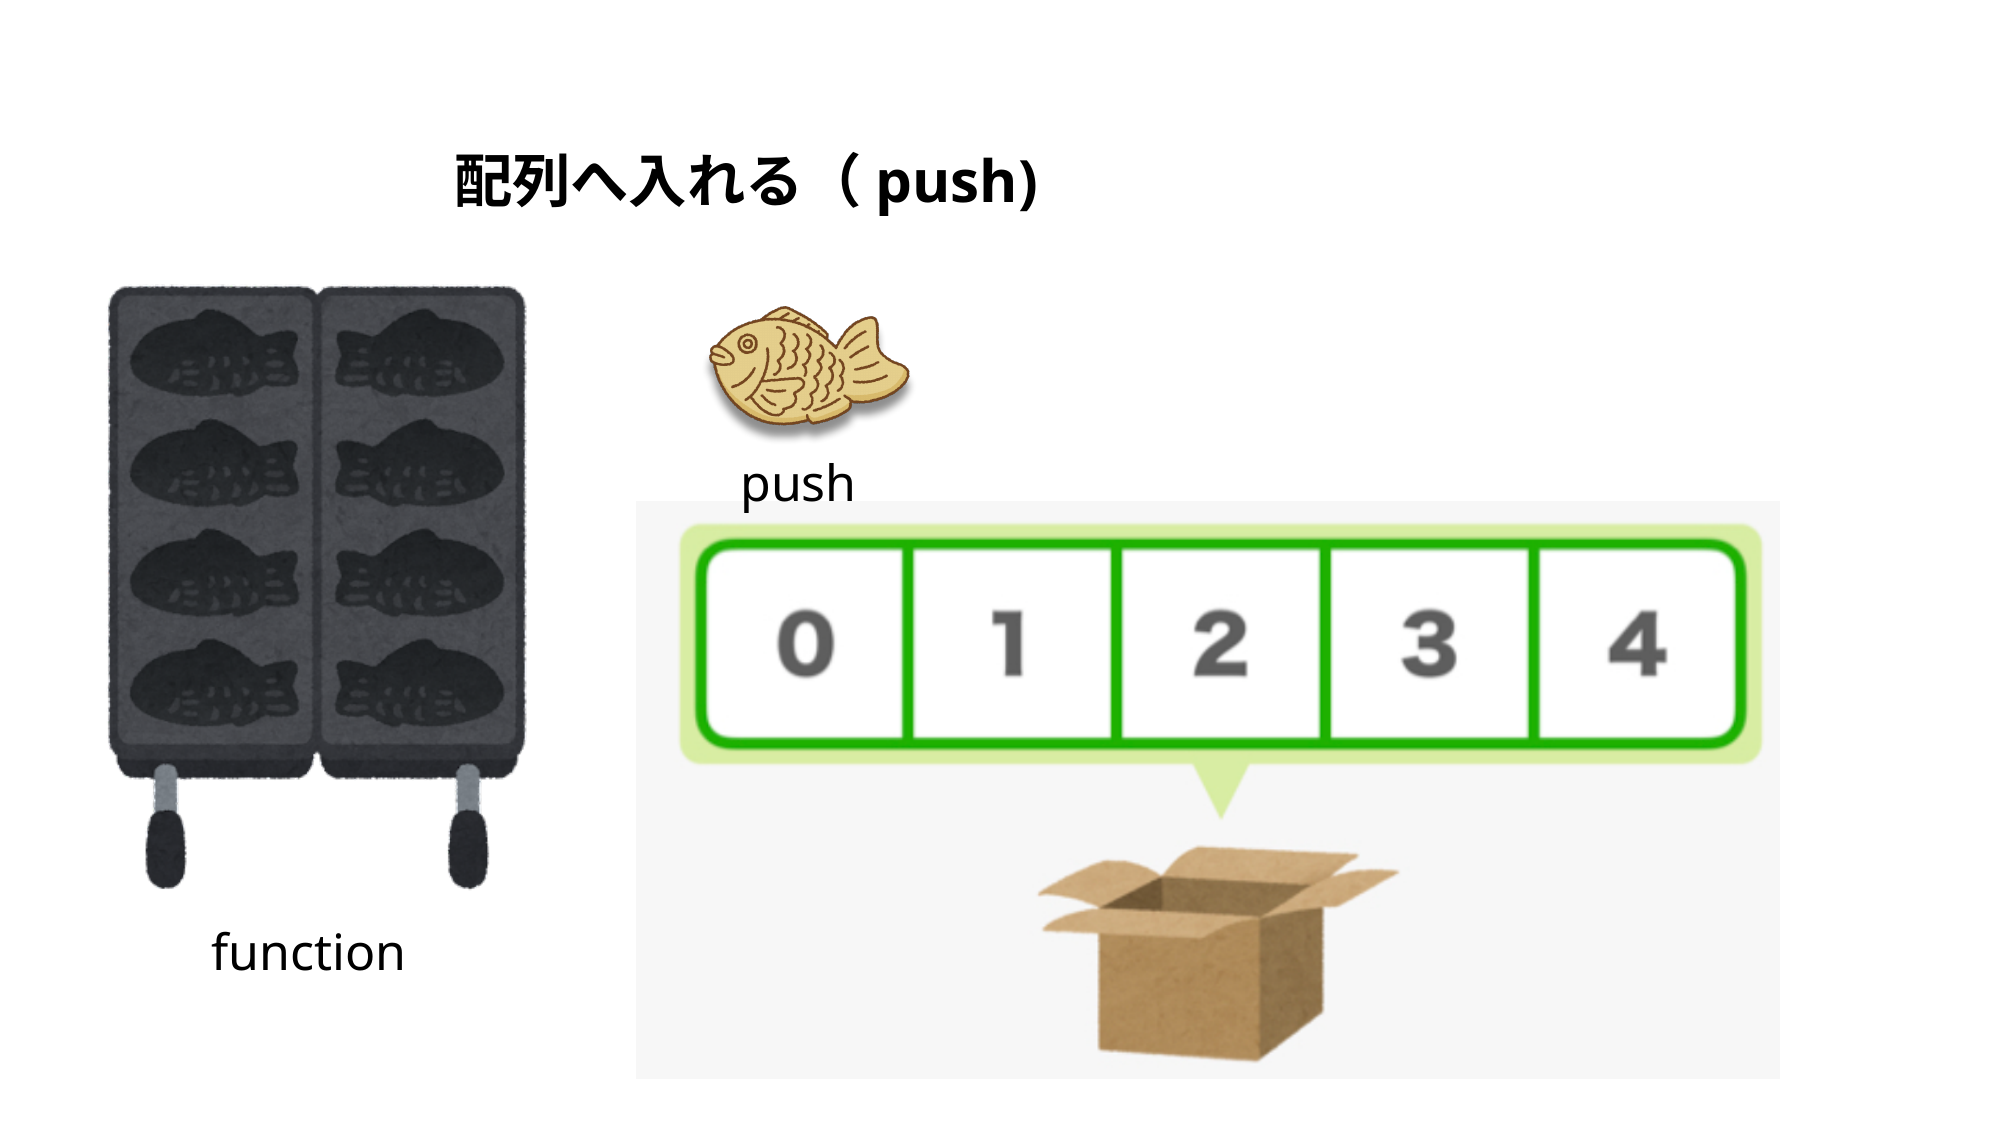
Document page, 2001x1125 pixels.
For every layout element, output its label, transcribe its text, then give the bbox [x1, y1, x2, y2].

text_box 配列へ入れる（push) [439, 136, 1181, 222]
picture [85, 274, 555, 900]
text_box function [157, 913, 461, 988]
picture [693, 260, 920, 487]
text_box push [693, 487, 904, 501]
picture [636, 501, 1780, 1079]
